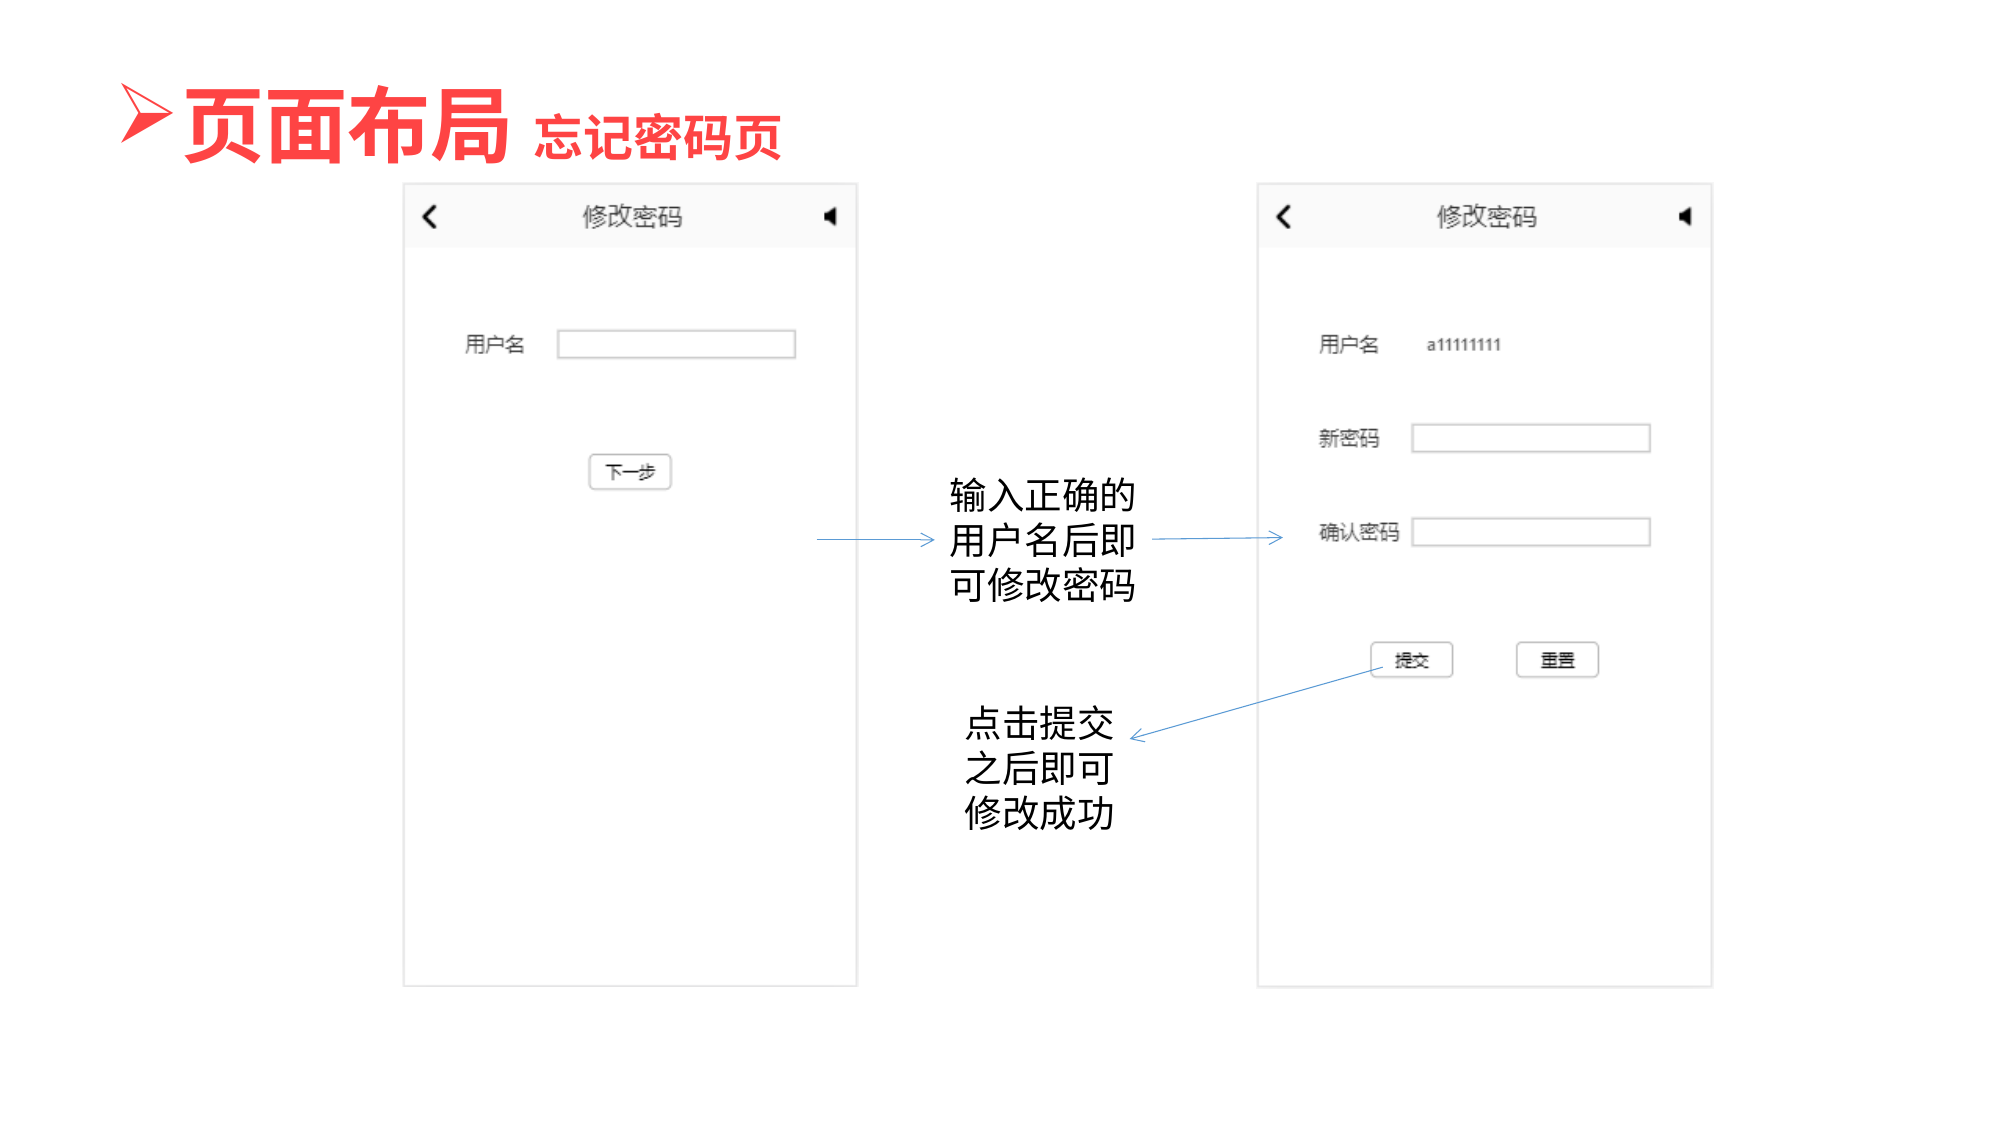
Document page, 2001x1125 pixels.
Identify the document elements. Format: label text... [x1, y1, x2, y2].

picture [402, 181, 859, 987]
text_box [1129, 667, 1383, 740]
text_box 输入正确的 用户名后即 可修改密码 [935, 464, 1153, 614]
text_box 点击提交 之后即可 修改成功 [949, 692, 1130, 842]
picture [1256, 182, 1714, 989]
text_box 页面布局 忘记密码页 [100, 66, 798, 181]
